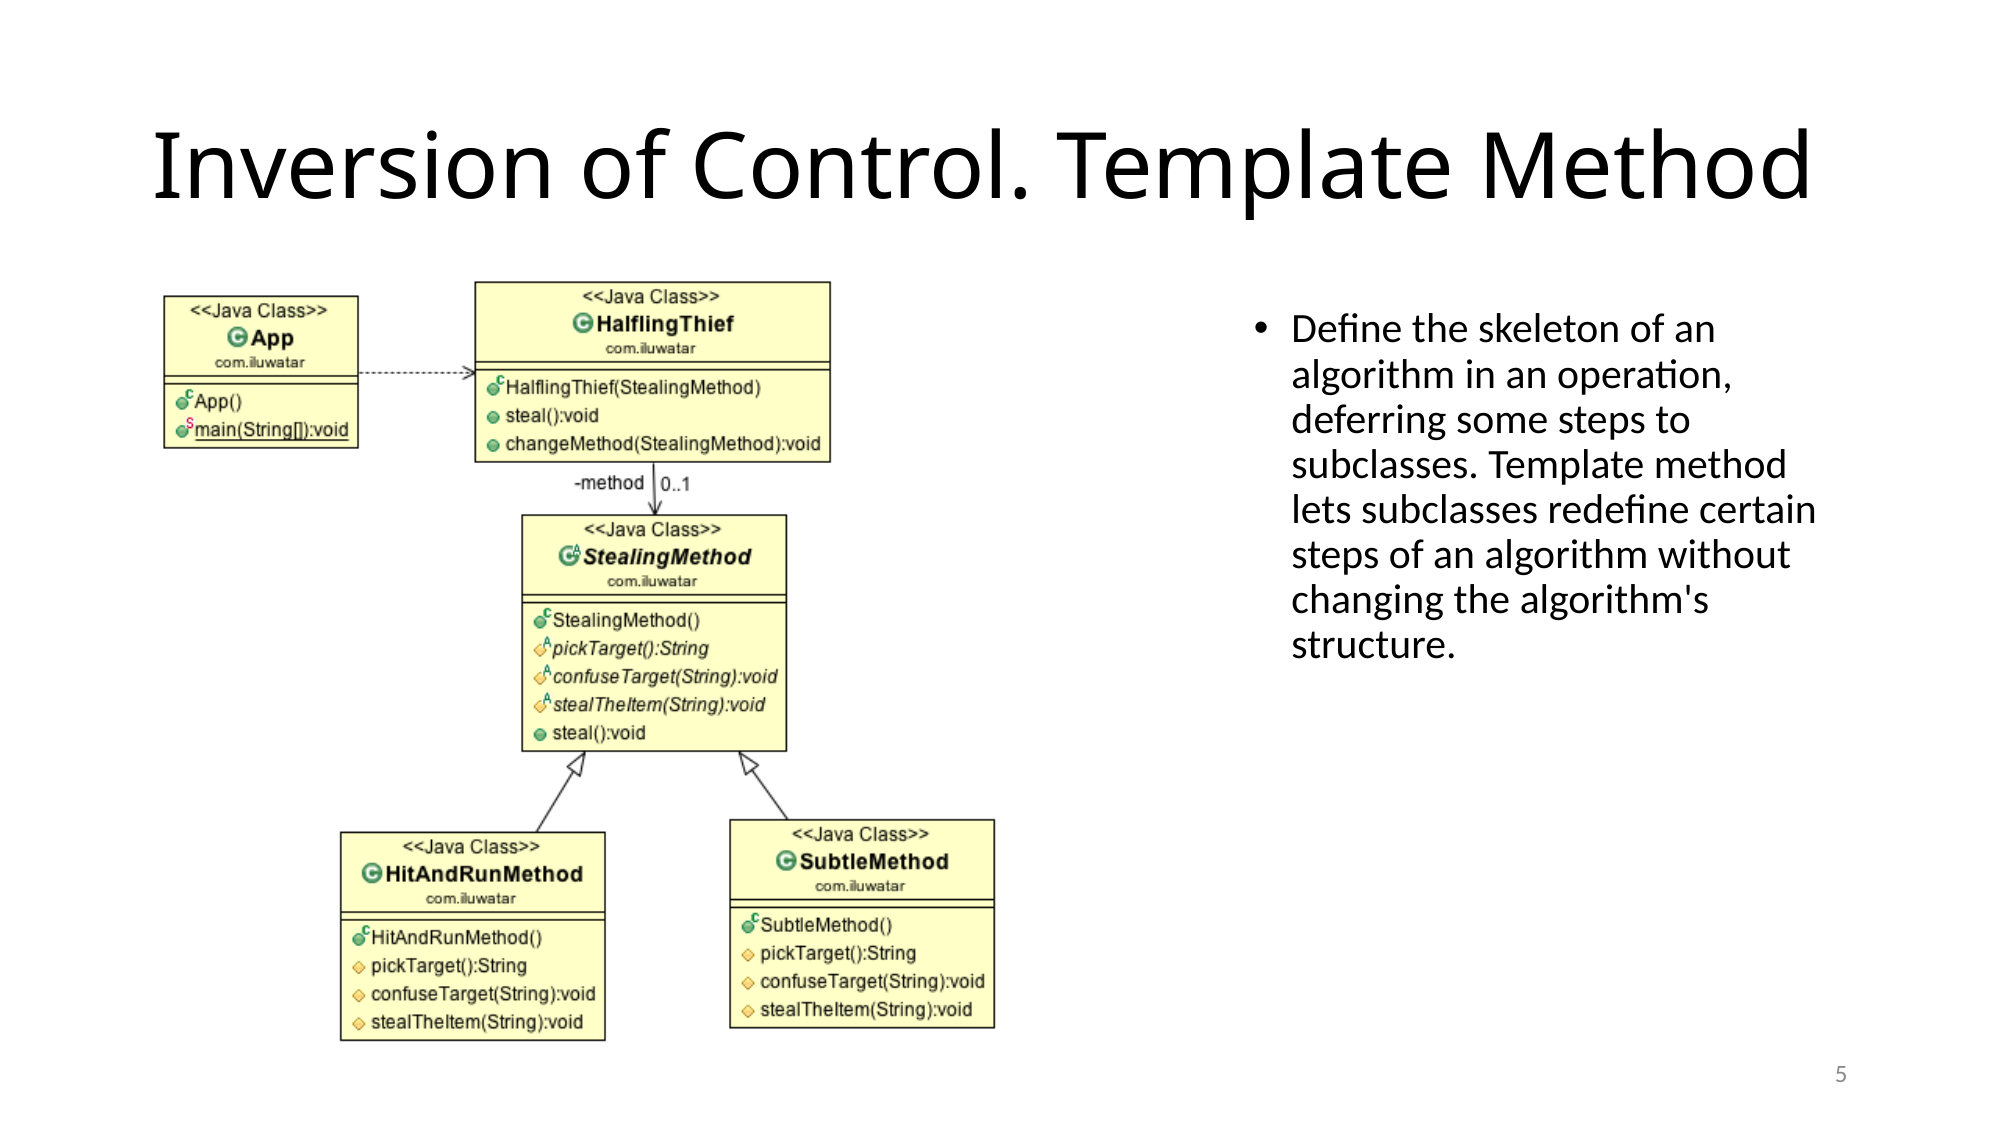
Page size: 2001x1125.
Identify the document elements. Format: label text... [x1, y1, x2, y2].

slide_number 5 [1412, 1042, 1863, 1103]
title Inversion of Control. Template Method [137, 59, 1863, 278]
picture [159, 277, 1001, 1047]
list Define the skeleton of an algorithm in an operation, deferring some steps to subclasses. Template method lets subclasses redefine certain steps of an algorithm without changing the algorithm's structure. [1238, 299, 1863, 1014]
